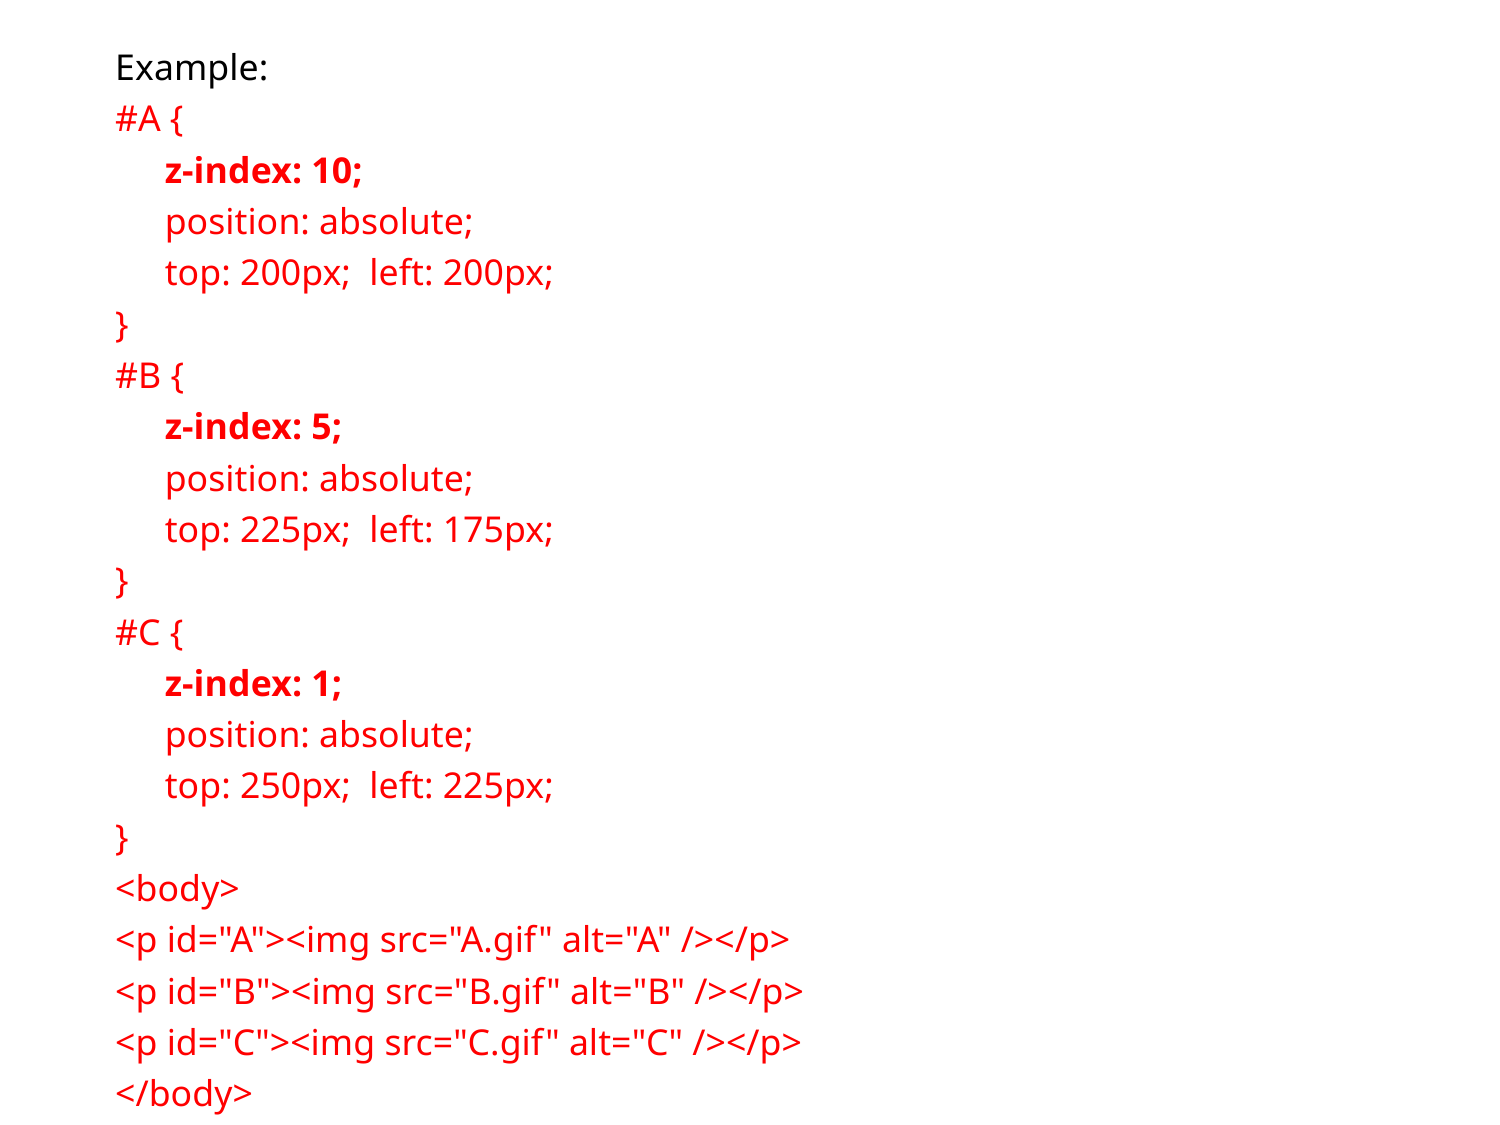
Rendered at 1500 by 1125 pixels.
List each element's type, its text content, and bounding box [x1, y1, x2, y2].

list Example: #A { z-index: 10; position: absolute; top: 200px; left: 200px; } #B { z-index: 5; position: absolute; top: 225px; left: 175px; } #C { z-index: 1; position: absolute; top: 250px; left: 225px; } <body> <p id="A"><img src="A.gif" alt="A" /></p> <p id="B"><img src="B.gif" alt="B" /></p> <p id="C"><img src="C.gif" alt="C" /></p> </body> [100, 37, 1438, 1125]
